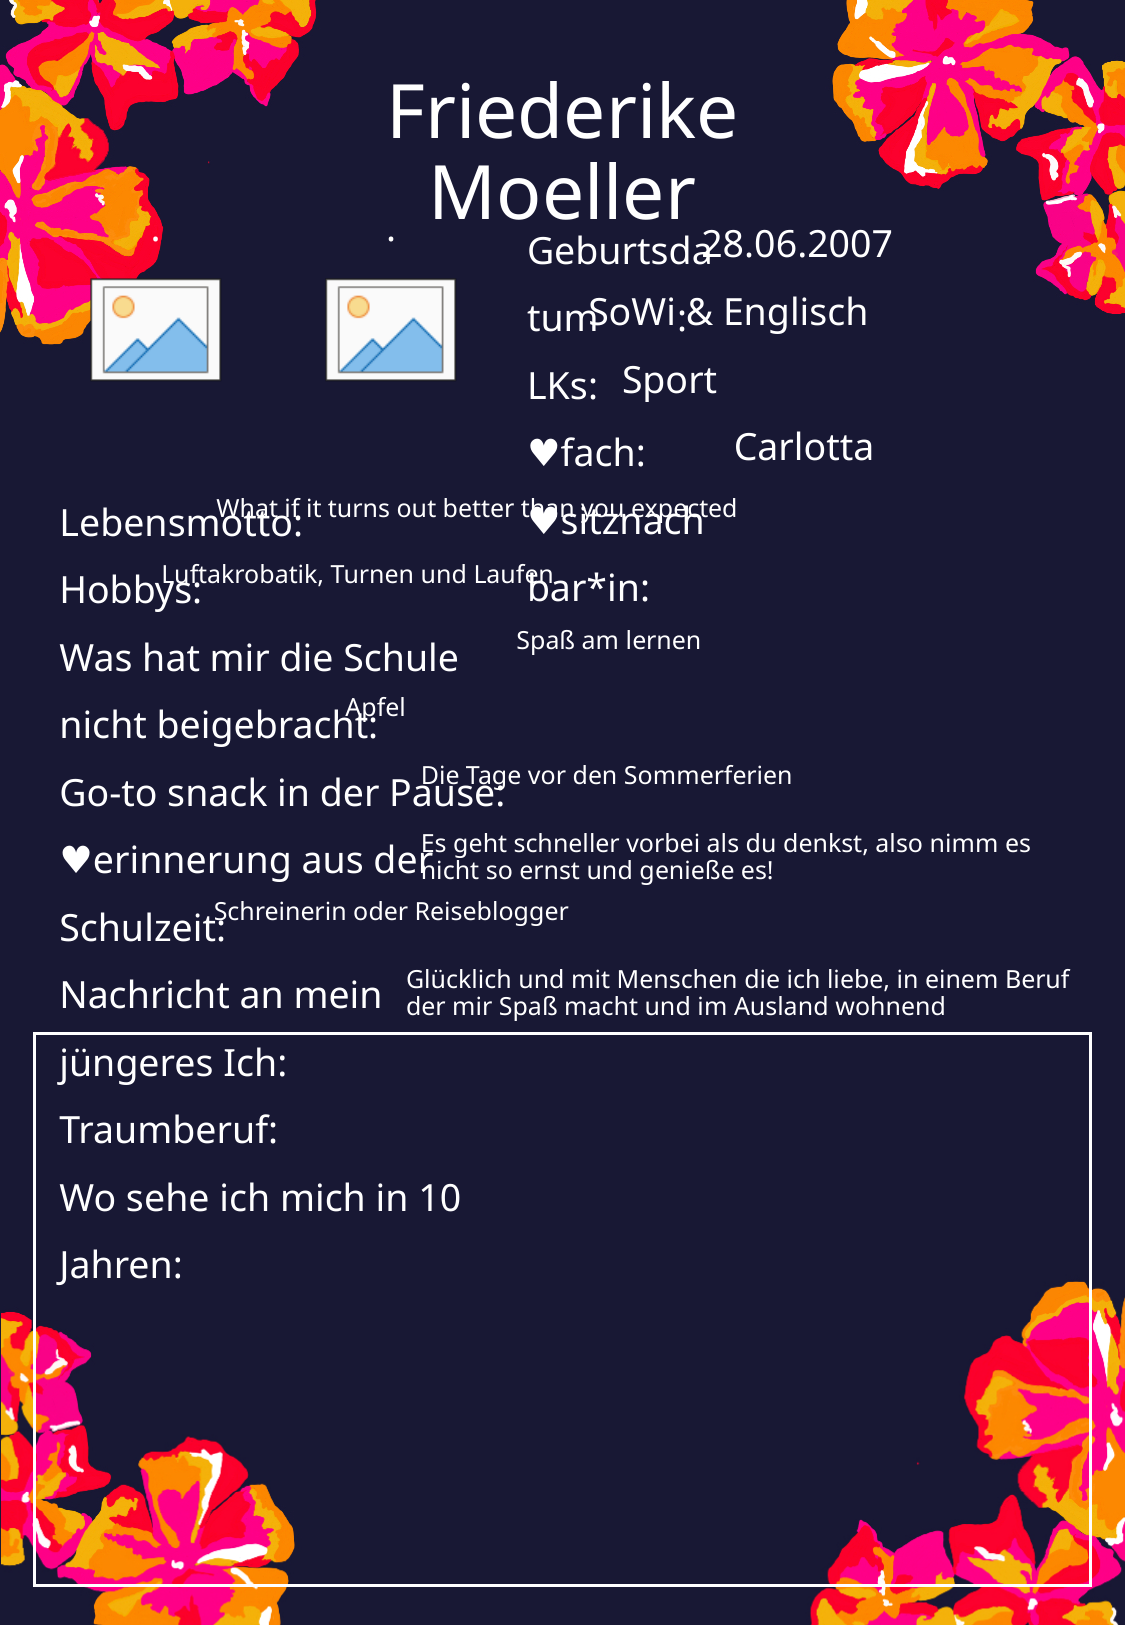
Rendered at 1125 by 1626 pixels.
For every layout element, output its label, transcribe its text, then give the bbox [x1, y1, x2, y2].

list Friederike Moeller [323, 66, 802, 153]
picture [396, 782, 405, 793]
picture [348, 788, 358, 794]
list Glücklich und mit Menschen die ich liebe, in einem Beruf der mir Spaß macht und im Ausland wohnend [391, 959, 1091, 1022]
picture [91, 788, 103, 802]
picture [0, 0, 1125, 802]
picture [191, 788, 202, 802]
list Apfel [330, 687, 1091, 749]
list Schreinerin oder Reiseblogger [198, 891, 1091, 954]
list Spaß am lernen [501, 620, 1091, 682]
picture [1, 824, 1125, 1625]
list What if it turns out better than you expected [201, 488, 1091, 548]
list Carlotta [718, 420, 1091, 483]
list SoWi & Englisch [573, 285, 1091, 347]
list Luftakrobatik, Turnen und Laufen [146, 554, 1091, 616]
picture [324, 788, 336, 802]
list Die Tage vor den Sommerferien [405, 755, 1091, 818]
picture [292, 788, 303, 802]
picture [396, 795, 405, 802]
list 28.06.2007 [686, 217, 1091, 277]
list Es geht schneller vorbei als du denkst, also nimm es nicht so ernst und genieße es! [405, 823, 1091, 886]
picture [139, 788, 151, 802]
picture [213, 796, 223, 802]
list Sport [607, 353, 1091, 416]
